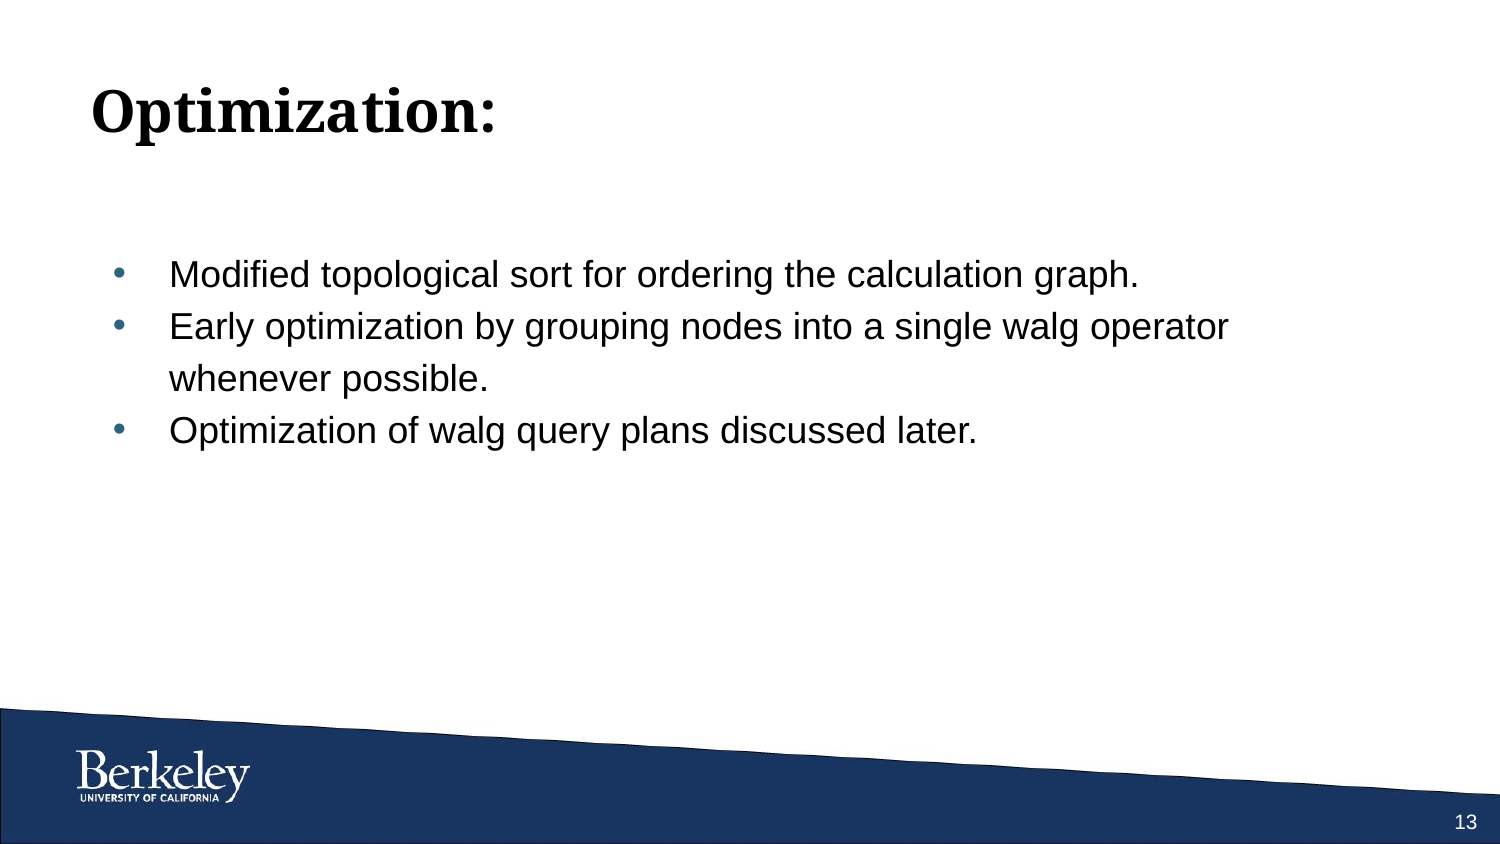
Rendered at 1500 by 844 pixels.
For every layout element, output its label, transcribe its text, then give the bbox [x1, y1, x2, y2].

title Optimization: [75, 37, 1349, 180]
picture [0, 0, 1500, 844]
slide_number 13 [1402, 793, 1493, 844]
list Modified topological sort for ordering the calculation graph. Early optimization by grouping nodes into a single walg operator whenever possible. Optimization of walg query plans discussed later. [79, 236, 1349, 641]
